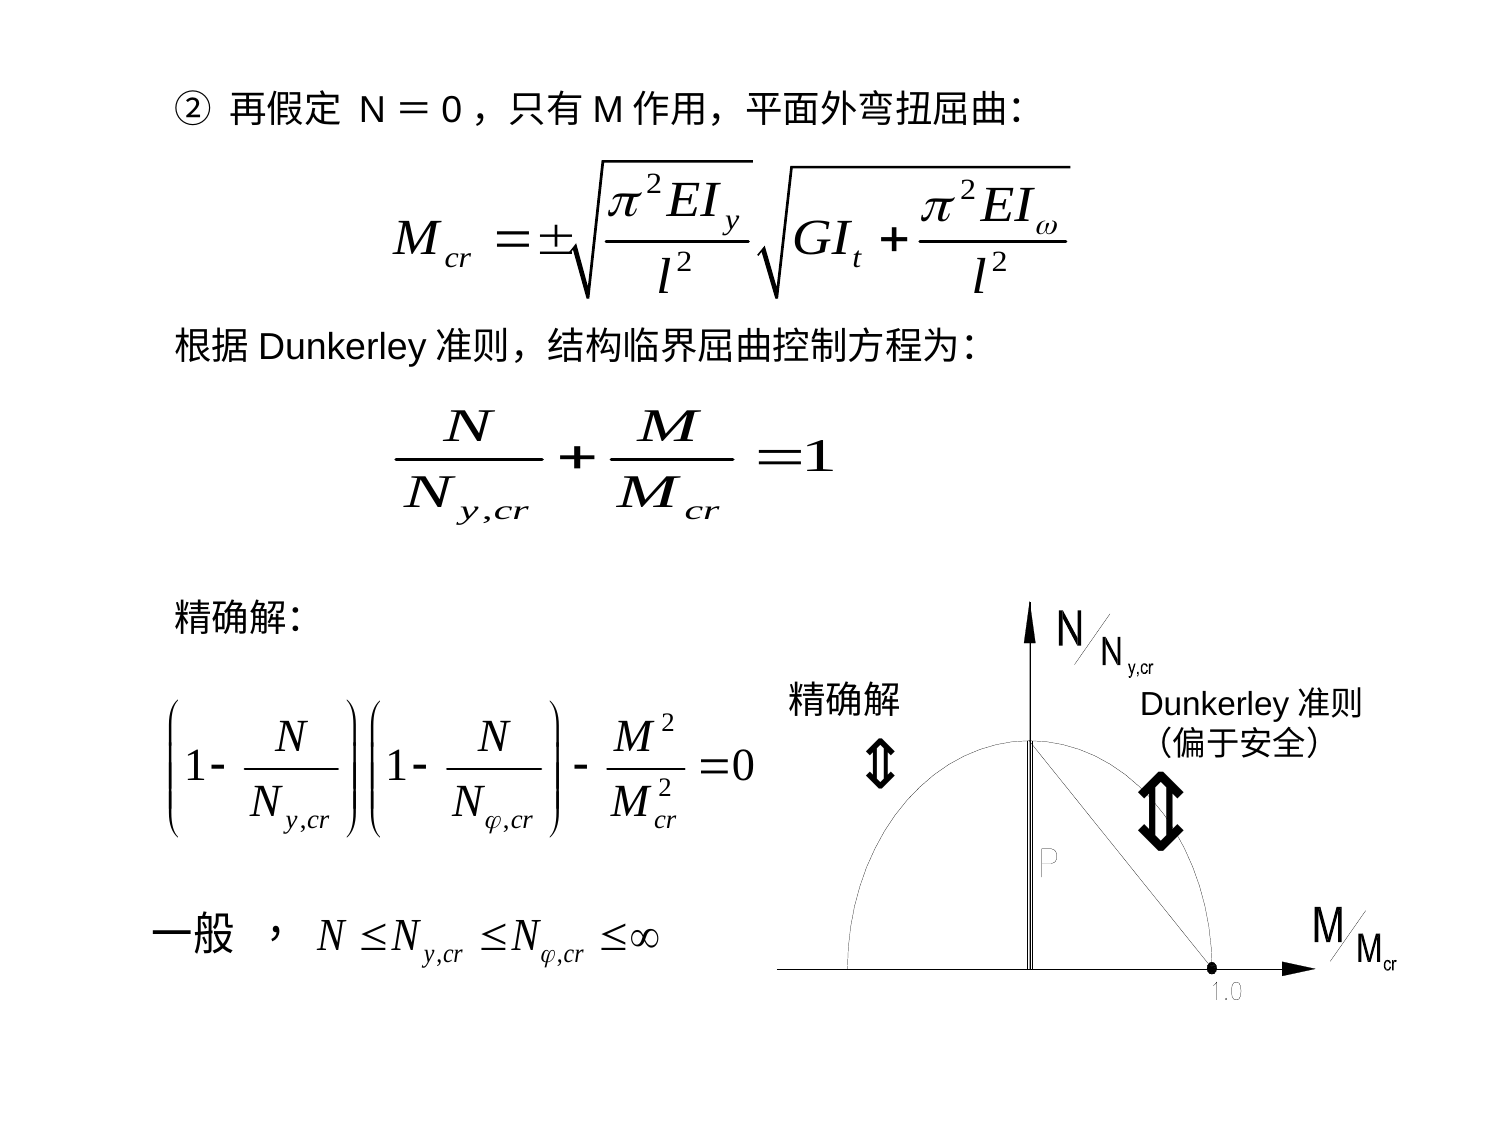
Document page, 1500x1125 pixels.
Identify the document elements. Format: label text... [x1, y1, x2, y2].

text_box 精确解： [159, 586, 585, 646]
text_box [383, 396, 845, 535]
text_box 根据Dunkerley准则，结构临界屈曲控制方程为： [159, 314, 1436, 374]
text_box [147, 904, 668, 978]
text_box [1112, 749, 1196, 887]
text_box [383, 148, 1081, 310]
text_box ② 再假定 N＝0，只有M作用，平面外弯扭屈曲： [159, 78, 1211, 138]
picture [773, 597, 1400, 1004]
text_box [159, 692, 763, 847]
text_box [849, 724, 903, 812]
